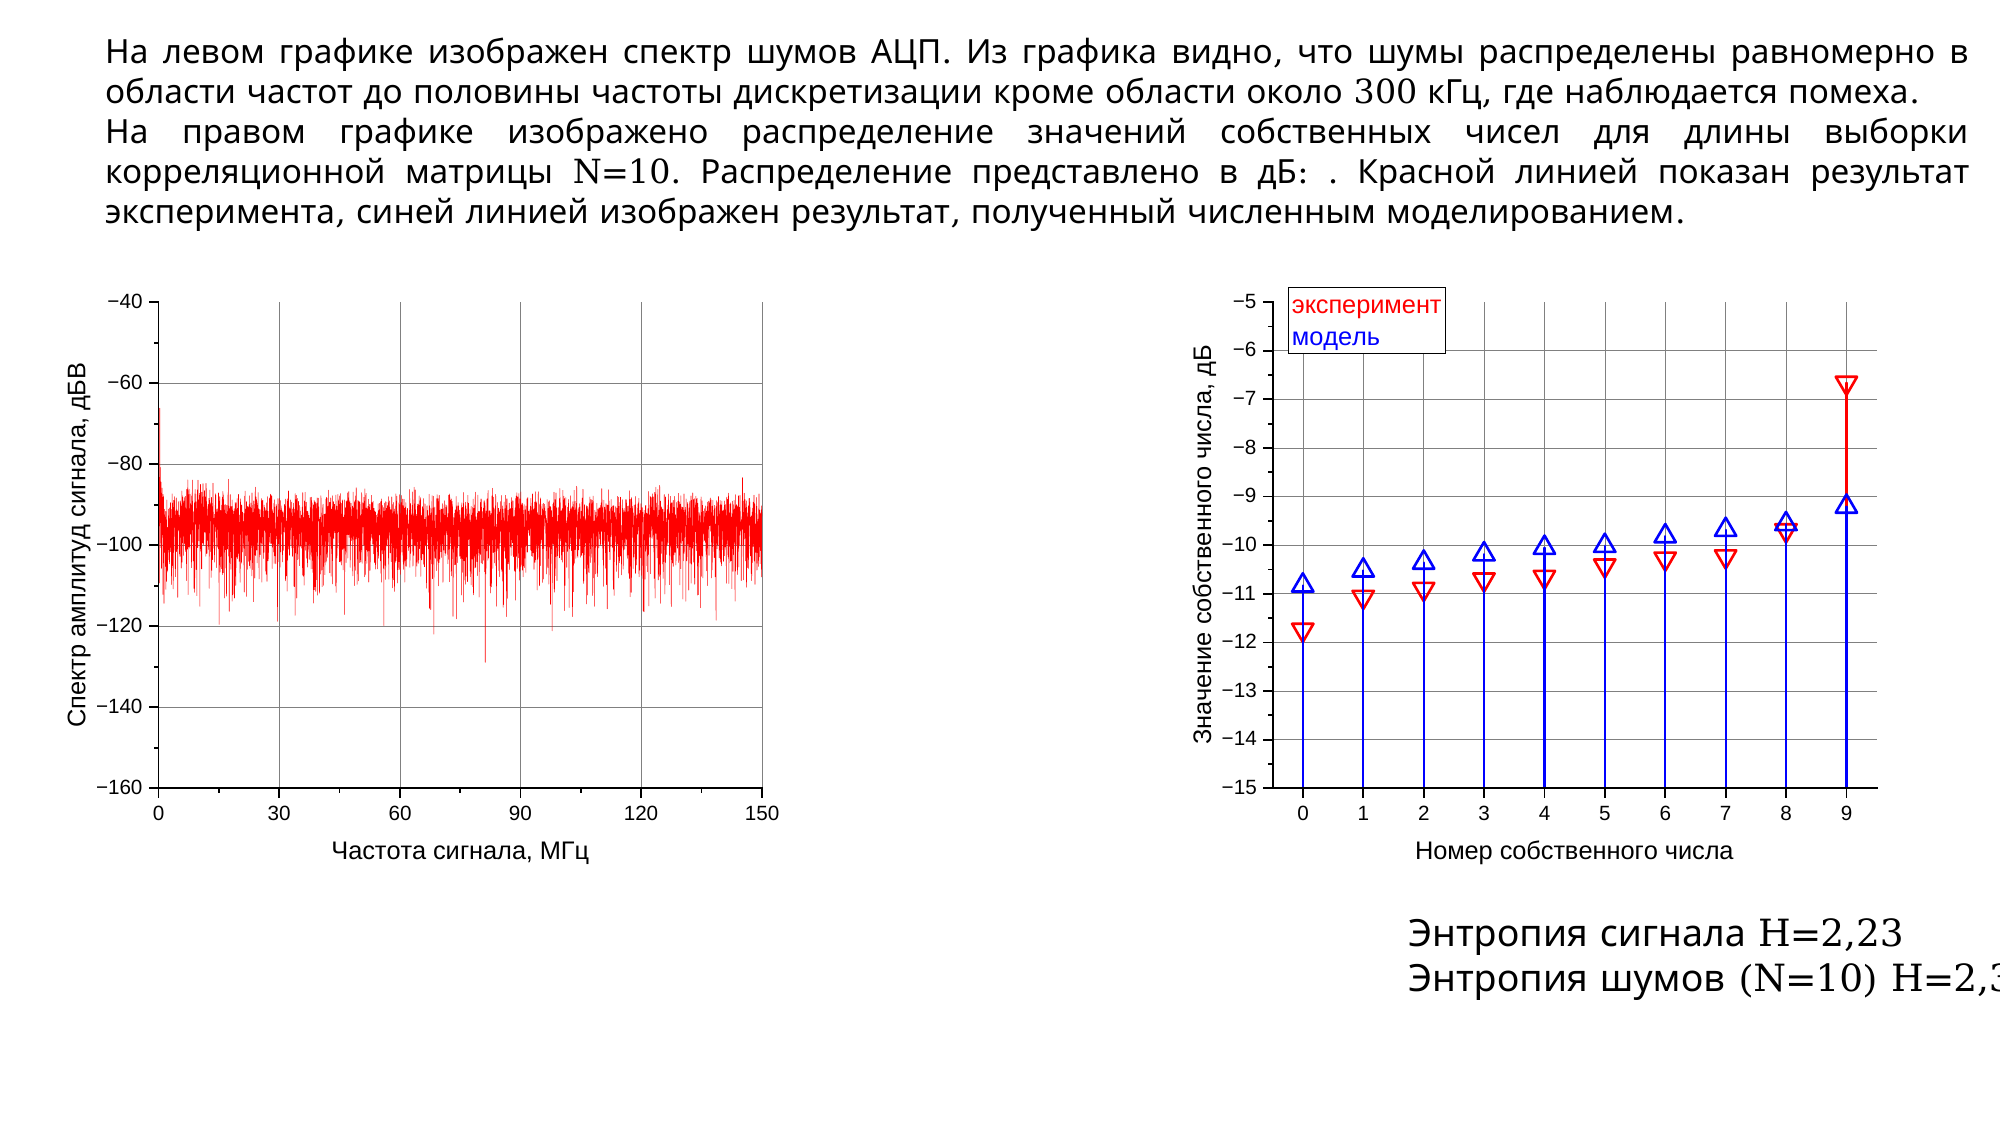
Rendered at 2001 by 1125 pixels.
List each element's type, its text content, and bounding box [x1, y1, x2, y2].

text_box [0, 223, 886, 902]
text_box Энтропия сигнала H=2,23 Энтропия шумов (N=10) H=2,3 [1393, 902, 2000, 1007]
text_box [1114, 223, 2000, 902]
